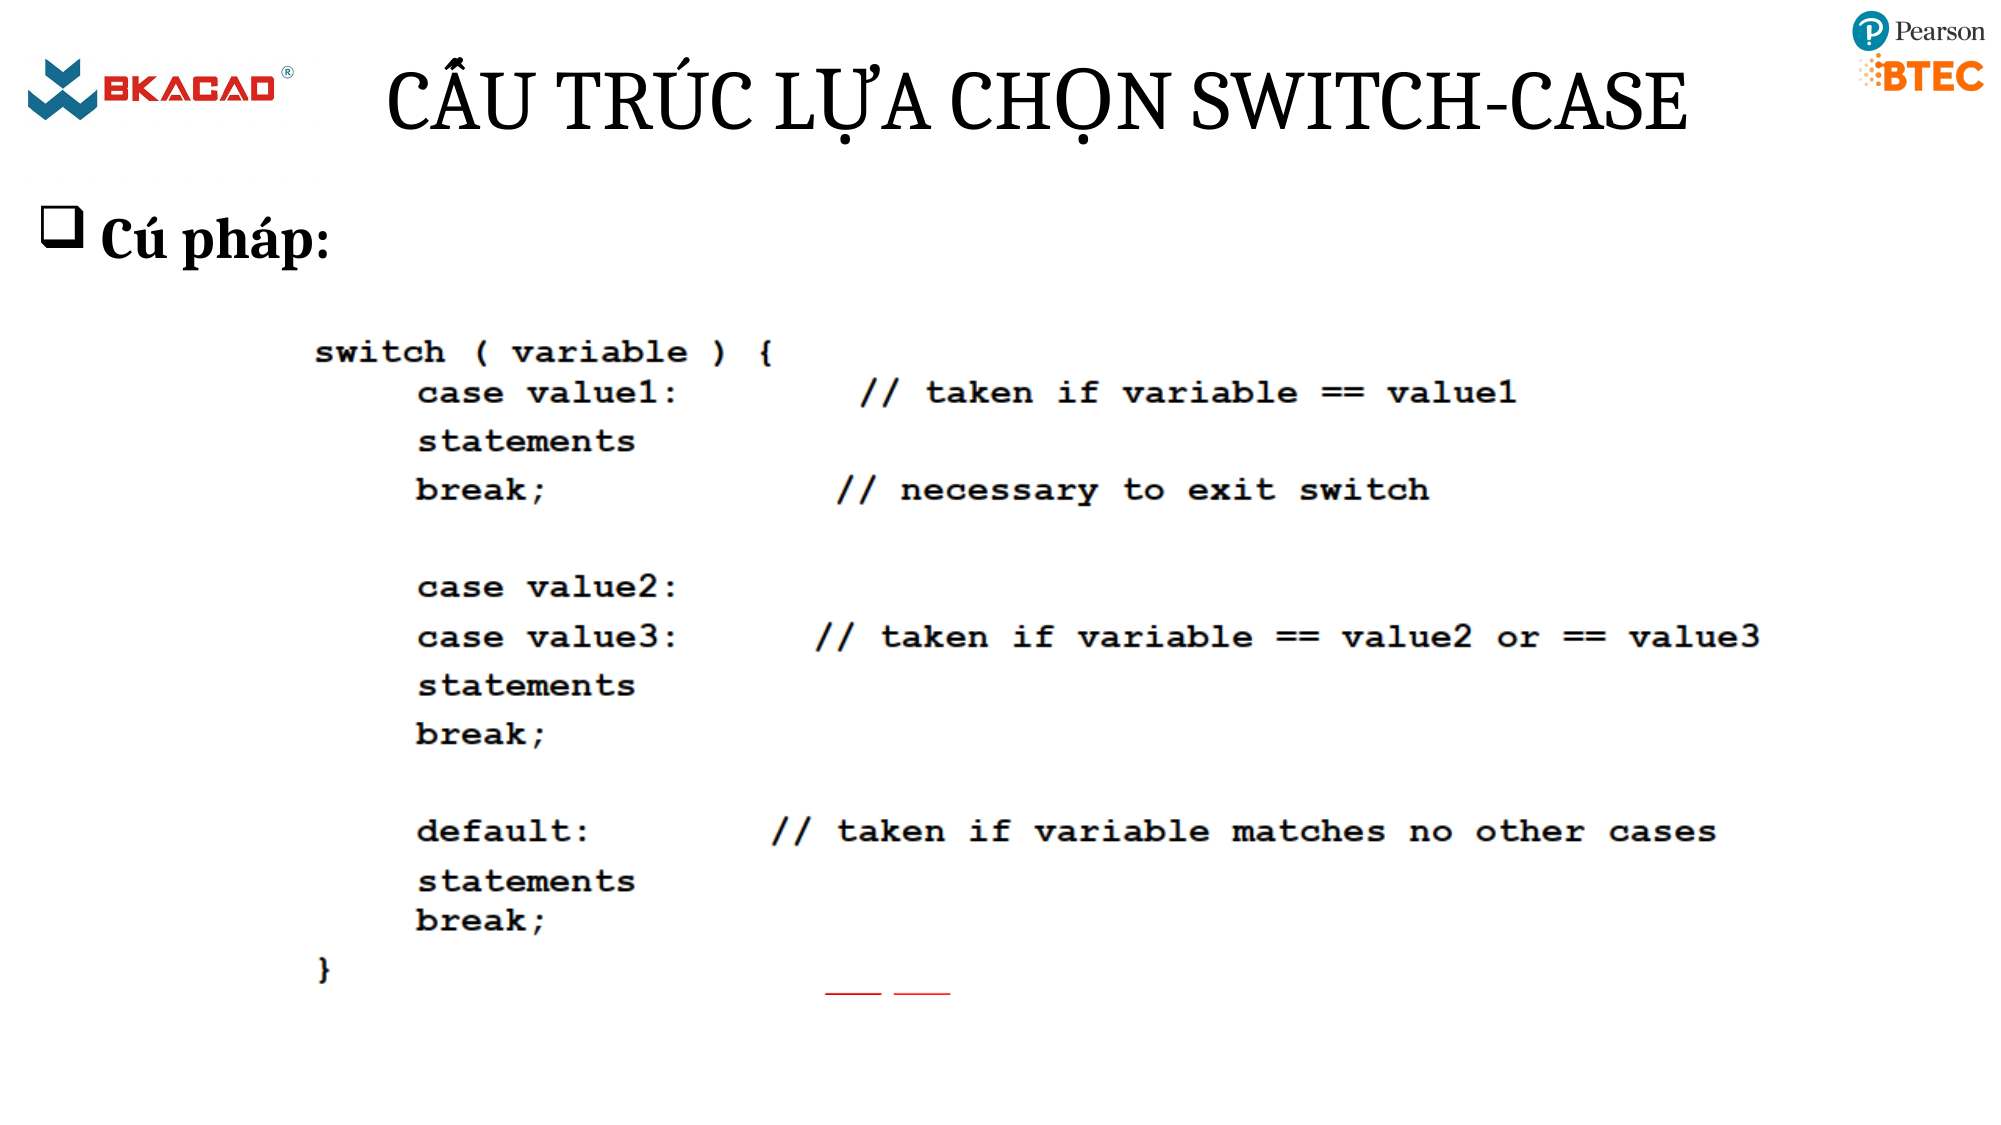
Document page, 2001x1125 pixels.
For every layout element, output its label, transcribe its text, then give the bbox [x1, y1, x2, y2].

picture [0, 0, 320, 181]
text_box Cú pháp: [21, 157, 1937, 278]
picture [1836, 0, 2000, 104]
title CẤU TRÚC LỰA CHỌN SWITCH-CASE [372, 46, 1719, 157]
picture [294, 320, 1796, 995]
